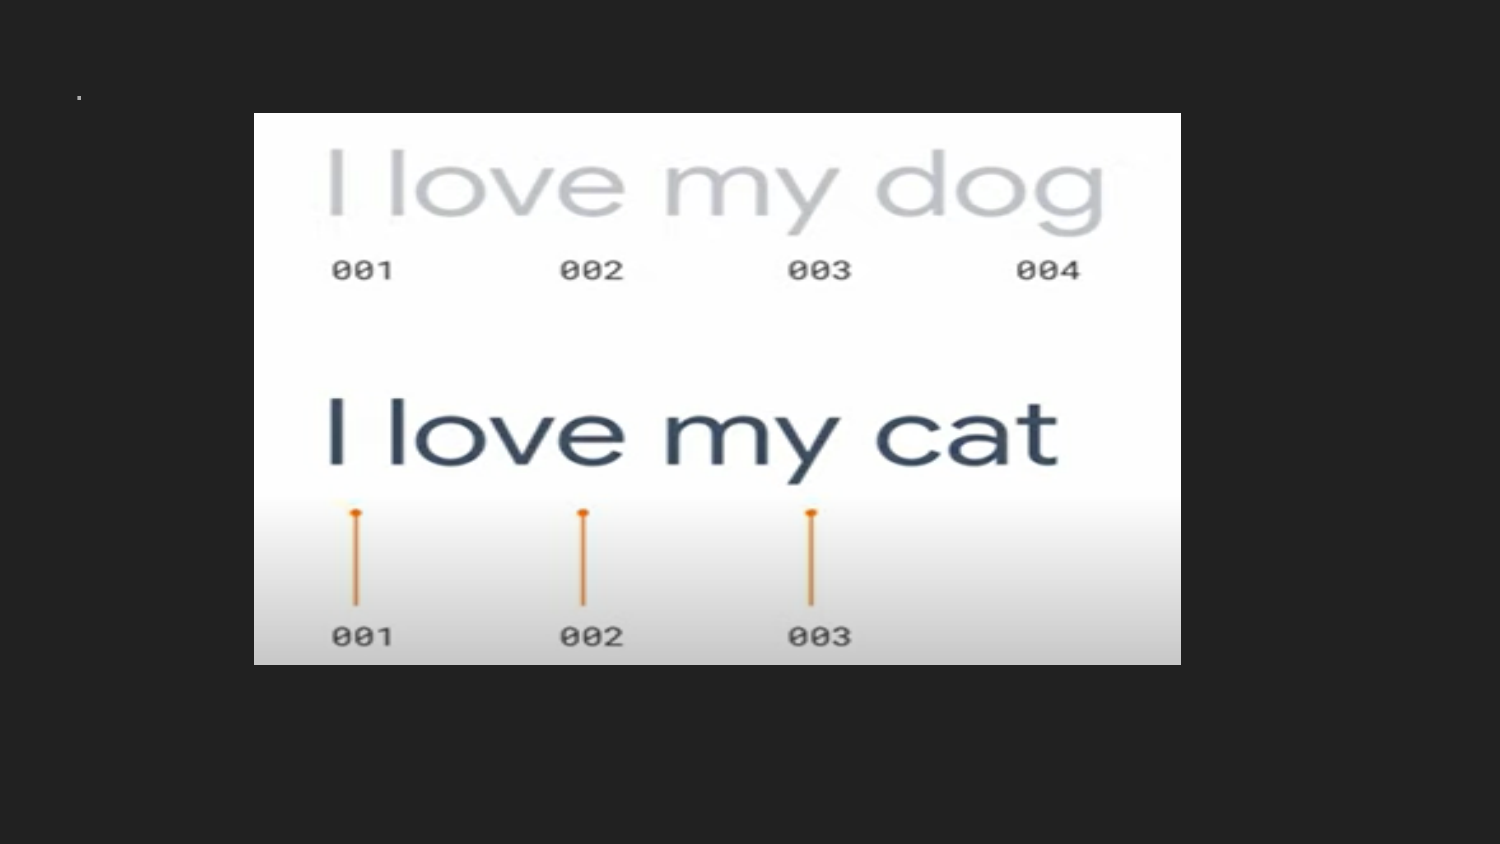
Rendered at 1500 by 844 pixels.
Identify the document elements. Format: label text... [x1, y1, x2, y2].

list . [59, 41, 1449, 750]
picture [254, 113, 1181, 666]
